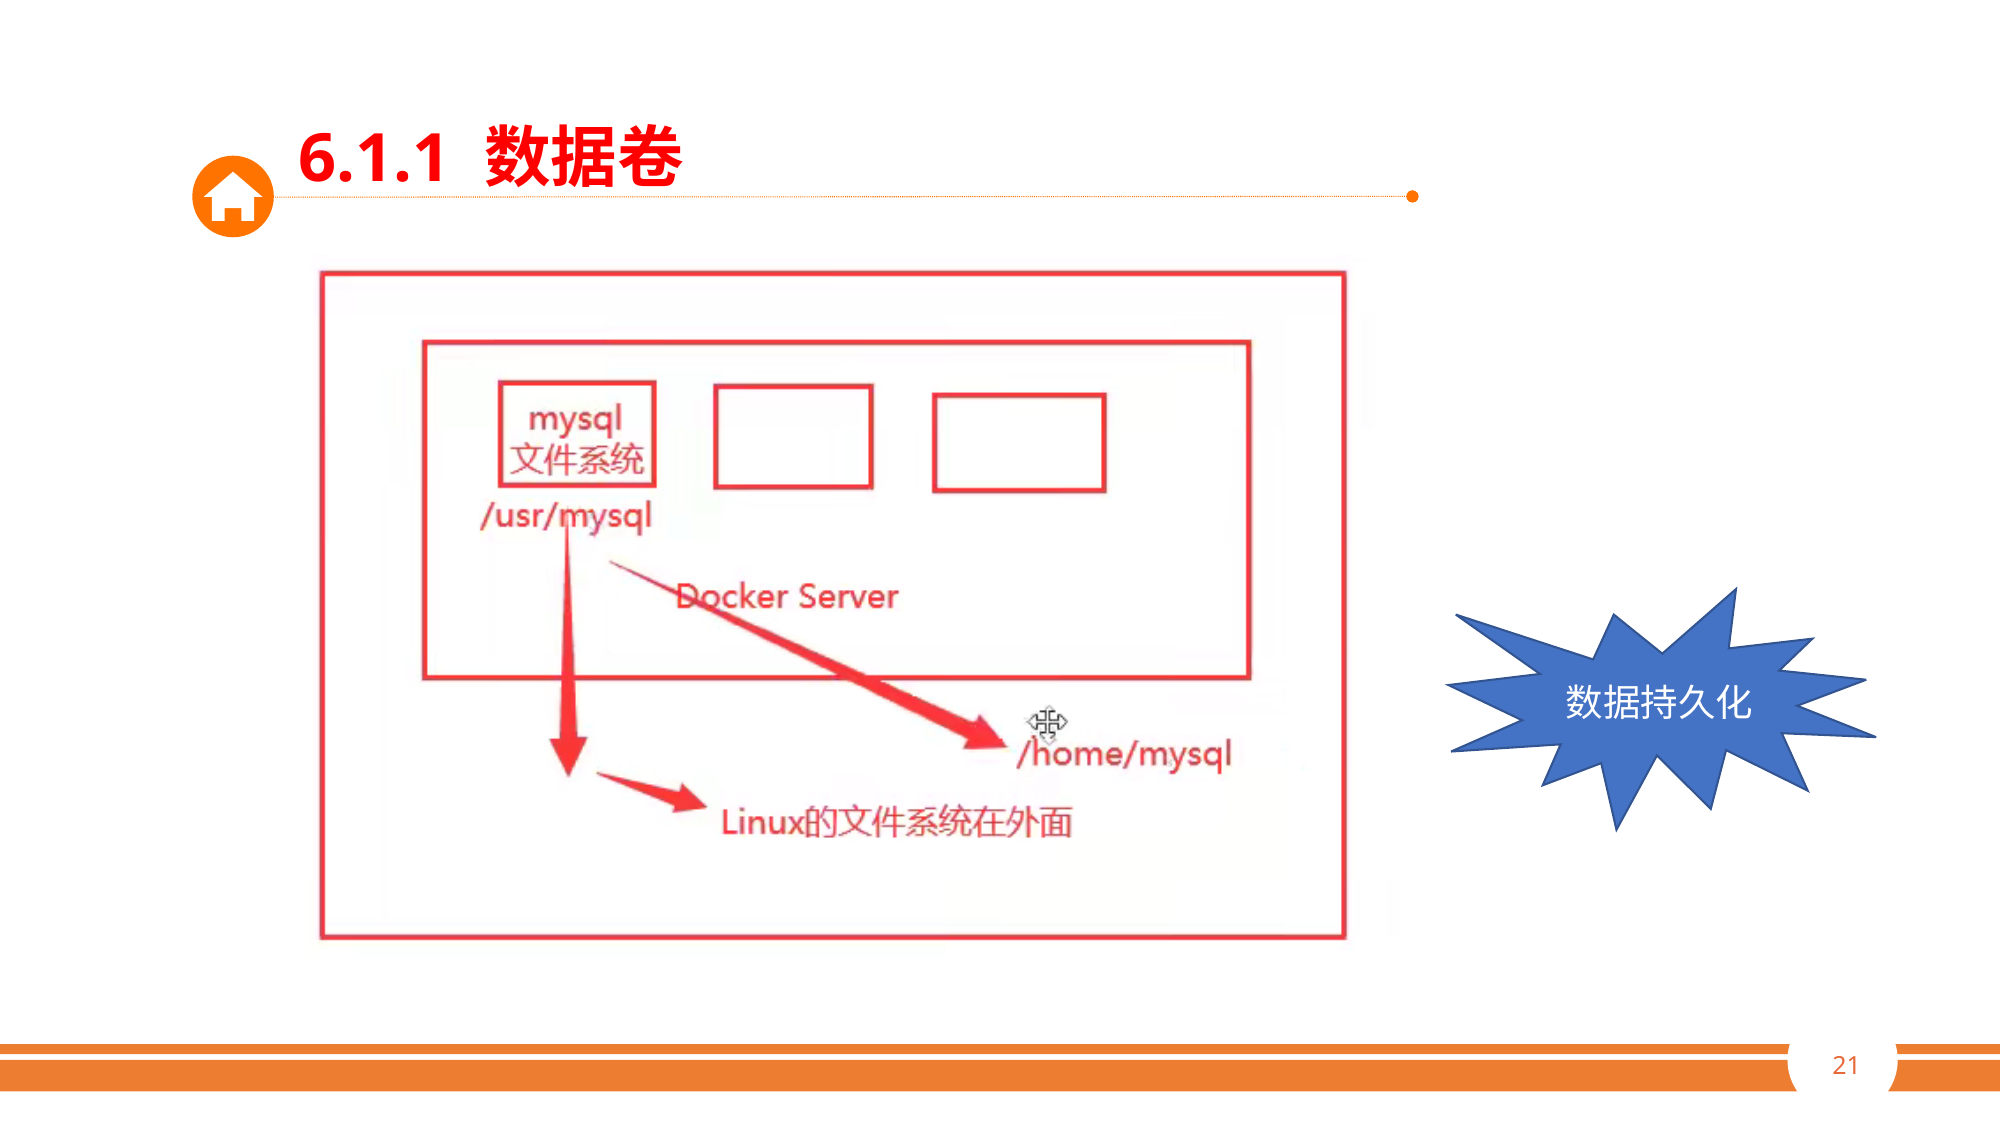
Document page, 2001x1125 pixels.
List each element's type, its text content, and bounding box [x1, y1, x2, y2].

text_box 数据持久化 [1444, 586, 1877, 833]
picture [283, 250, 1400, 958]
slide_number 21 [1409, 1036, 1877, 1097]
text_box 6.1.1 数据卷 [283, 107, 1284, 202]
